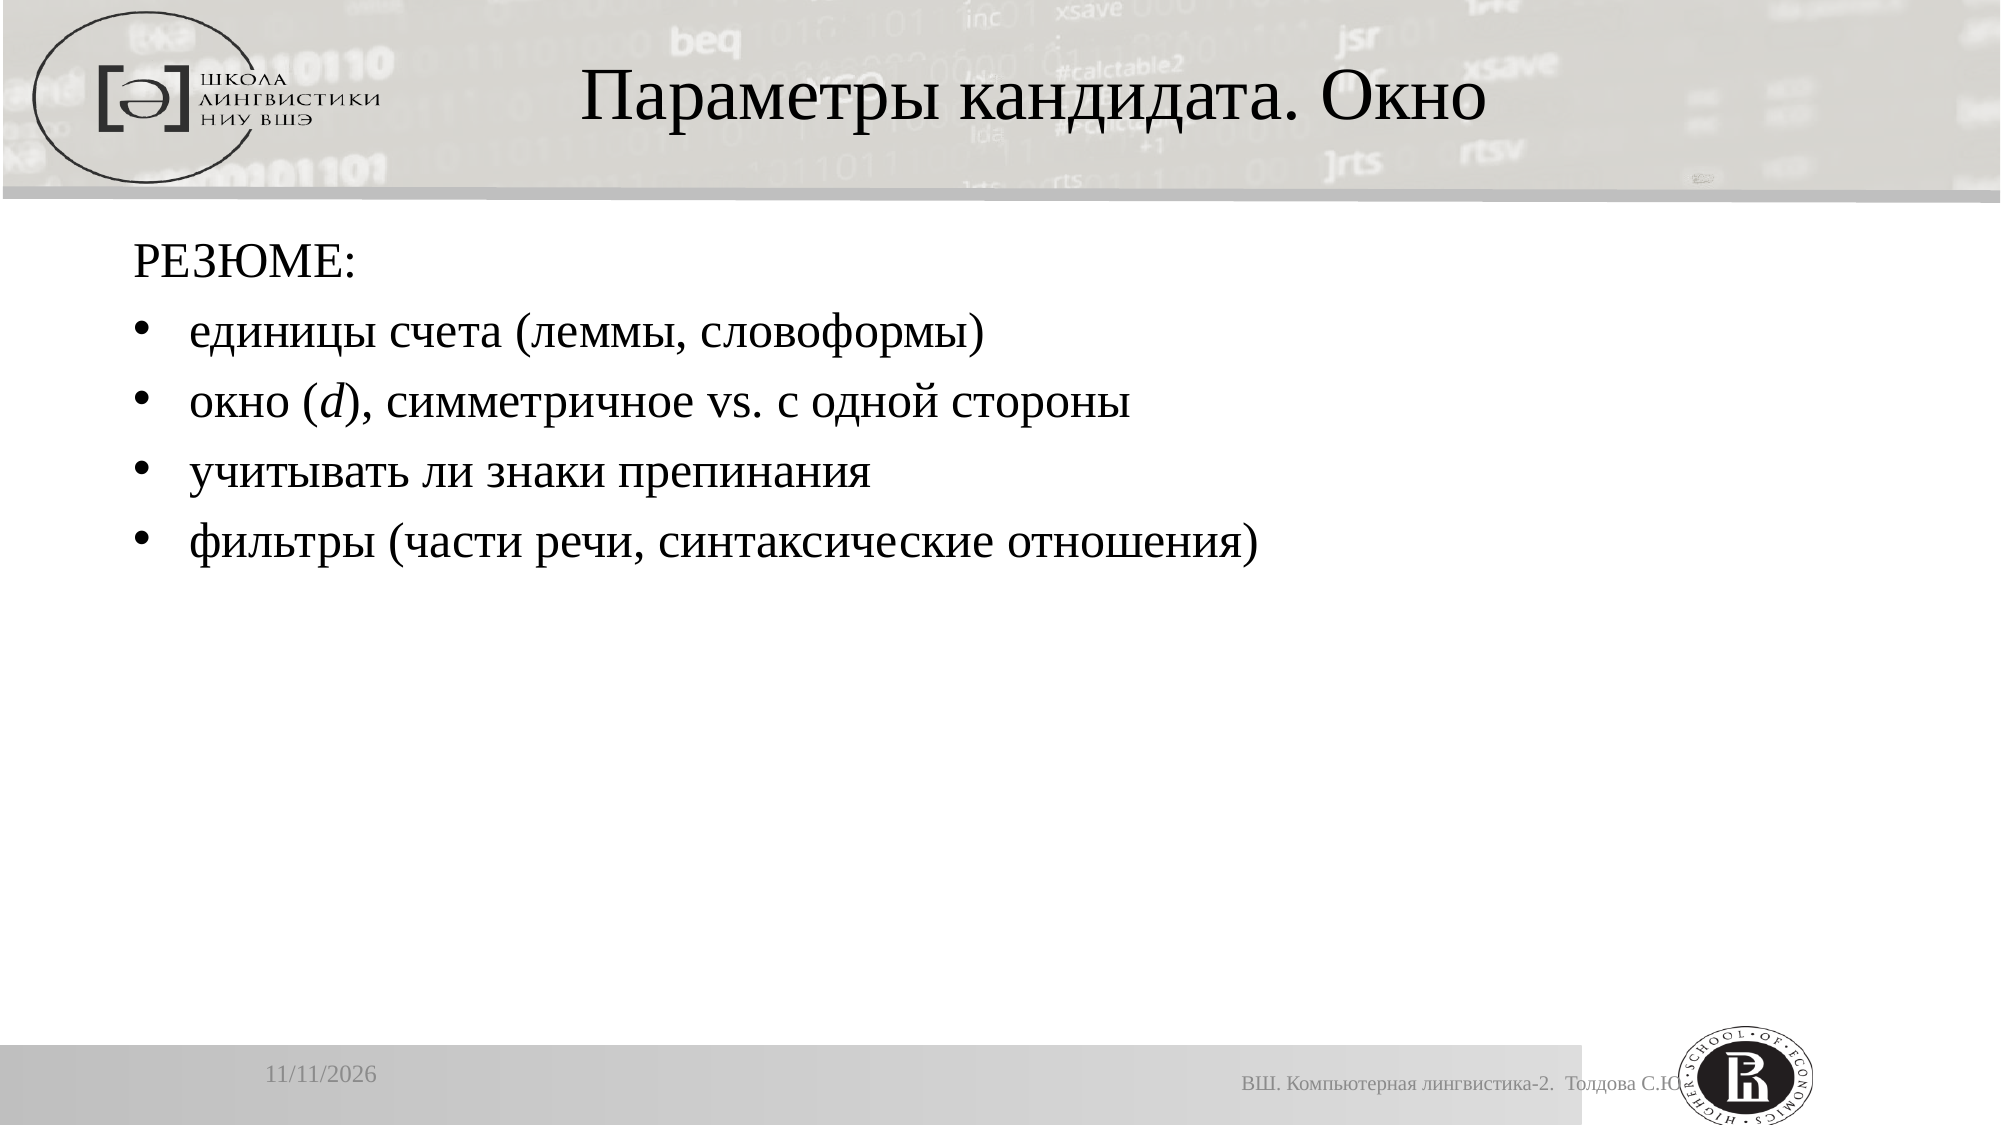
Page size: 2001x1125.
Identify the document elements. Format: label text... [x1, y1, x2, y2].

text_box [324, 369, 970, 474]
footer ВШ. Компьютерная лингвистика-2. Толдова С.Ю [1172, 1046, 1750, 1118]
text_box Параметры кандидата. Окно [565, 6, 1663, 173]
picture [27, 7, 380, 187]
picture [1678, 1026, 1813, 1125]
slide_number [249, 1042, 600, 1103]
list РЕЗЮМЕ: единицы счета (леммы, словоформы) окно (d), симметричное vs. с одной стороны учитывать ли знаки препинания фильтры (части речи, синтаксические отношения) [118, 220, 1867, 976]
